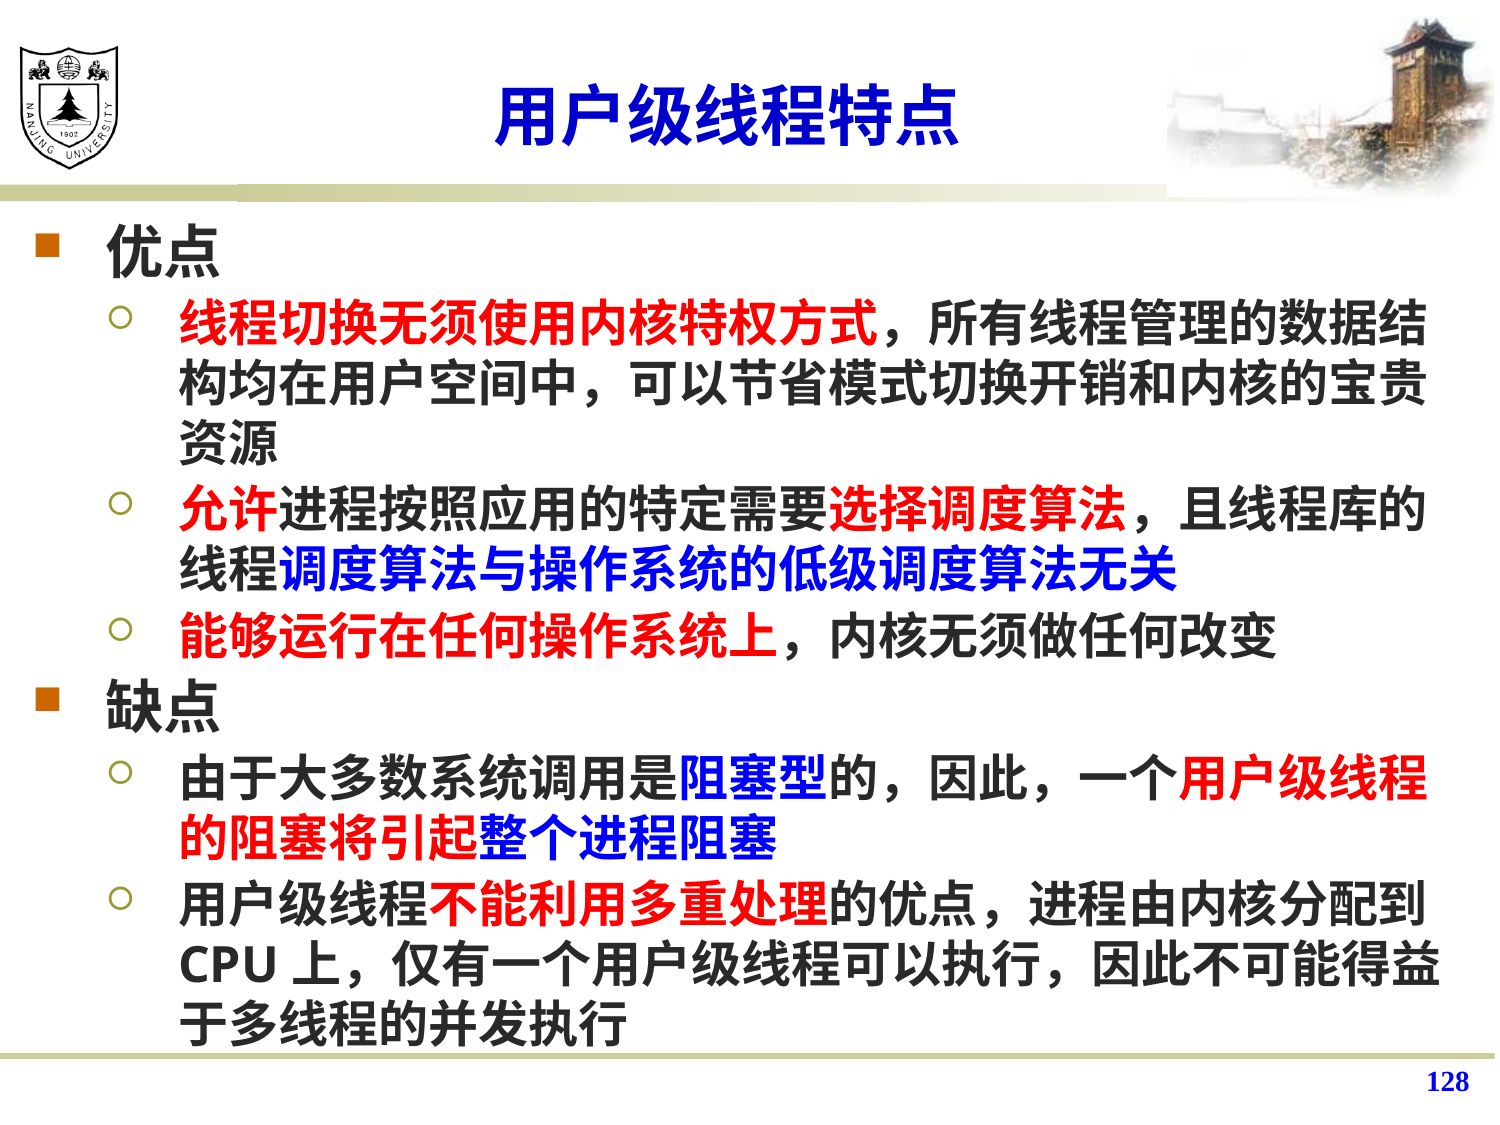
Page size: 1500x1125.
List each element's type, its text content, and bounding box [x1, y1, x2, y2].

text_box 用户级线程特点 [123, 66, 1331, 161]
picture [0, 1053, 1495, 1059]
slide_number 128 [1399, 1054, 1496, 1125]
text_box 优点 线程切换无须使用内核特权方式，所有线程管理的数据结构均在用户空间中，可以节省模式切换开销和内核的宝贵资源 允许进程按照应用的特定需要选择调度算法，且线程库的线程调度算法与操作系统的低级调度算法无关 能够运行在任何操作系统上，内核无须做任何改变 缺点 由于大多数系统调用是阻塞型的，因此，一个用户级线程的阻塞将引起整个进程阻塞 用户级线程不能利用多重处理的优点，进程由内核分配到CPU上，仅有一个用户级线程可以执行，因此不可能得益于多线程的并发执行 [17, 208, 1489, 1024]
picture [14, 42, 124, 173]
picture [1167, 16, 1495, 197]
